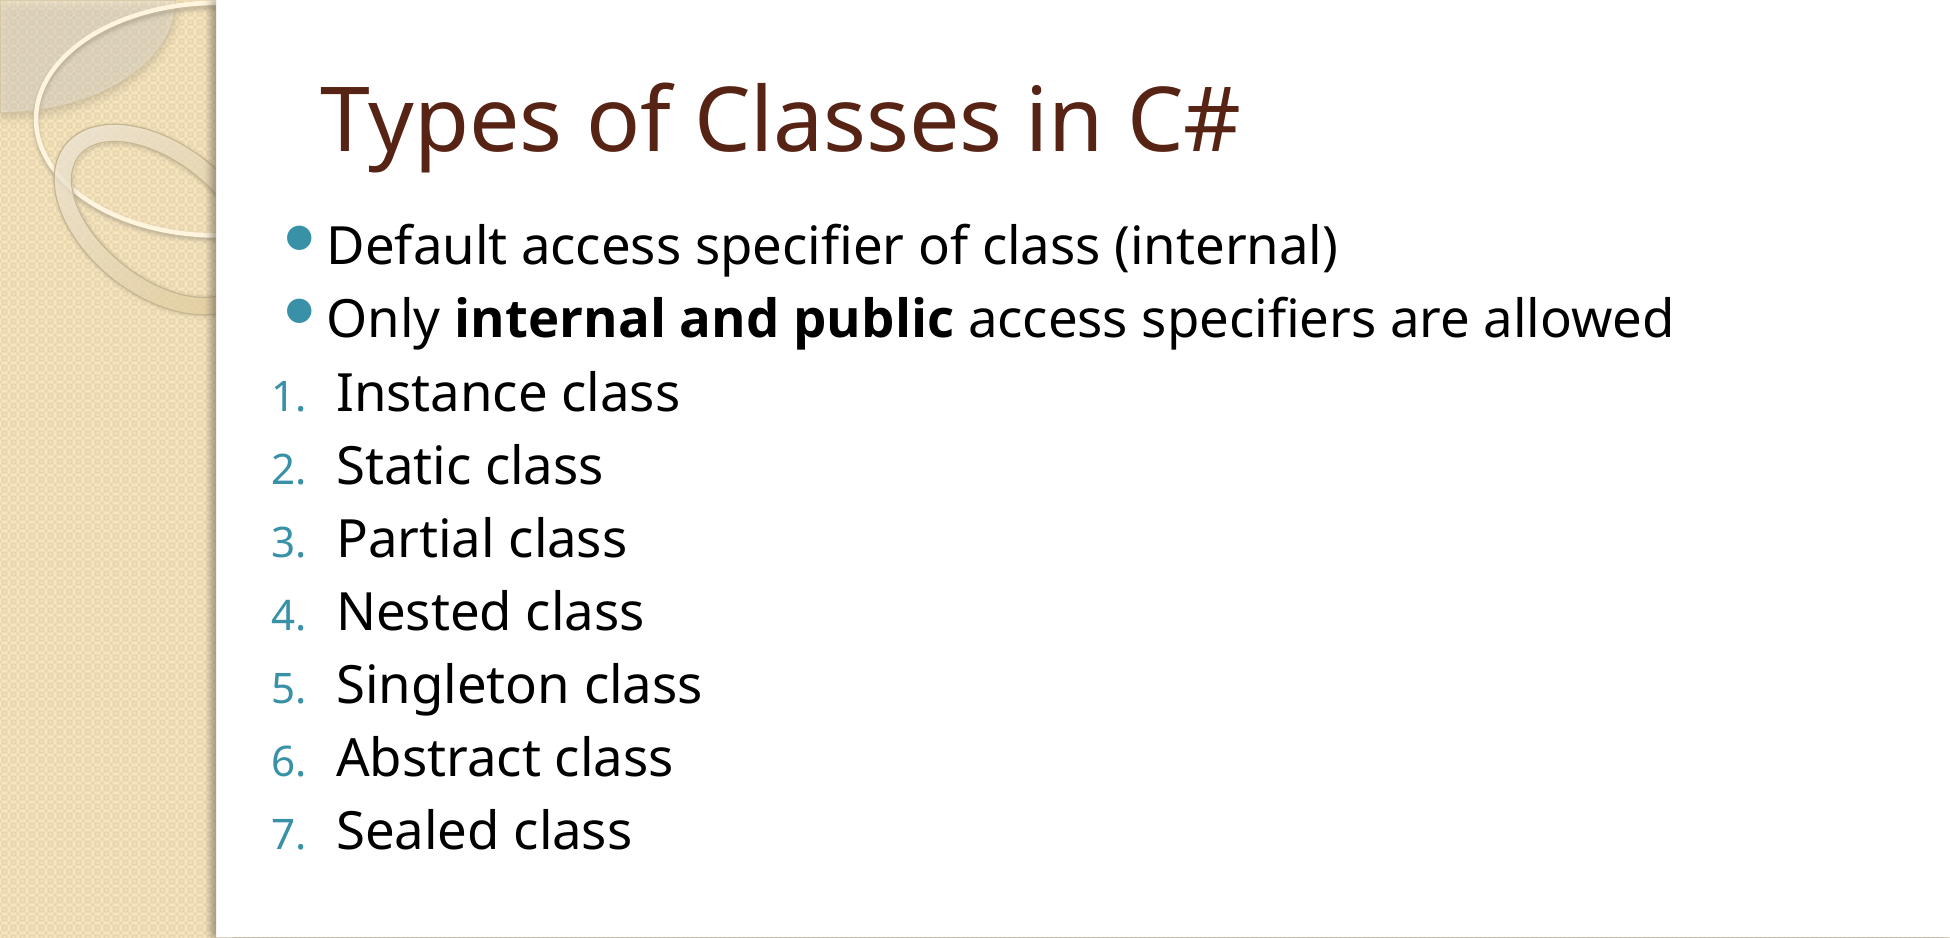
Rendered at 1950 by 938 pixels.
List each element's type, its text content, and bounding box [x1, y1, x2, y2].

list Default access specifier of class (internal) Only internal and public access specifiers are allowed Instance class Static class Partial class Nested class Singleton class Abstract class Sealed class [256, 204, 1694, 882]
title Types of Classes in C# [306, 37, 1906, 194]
